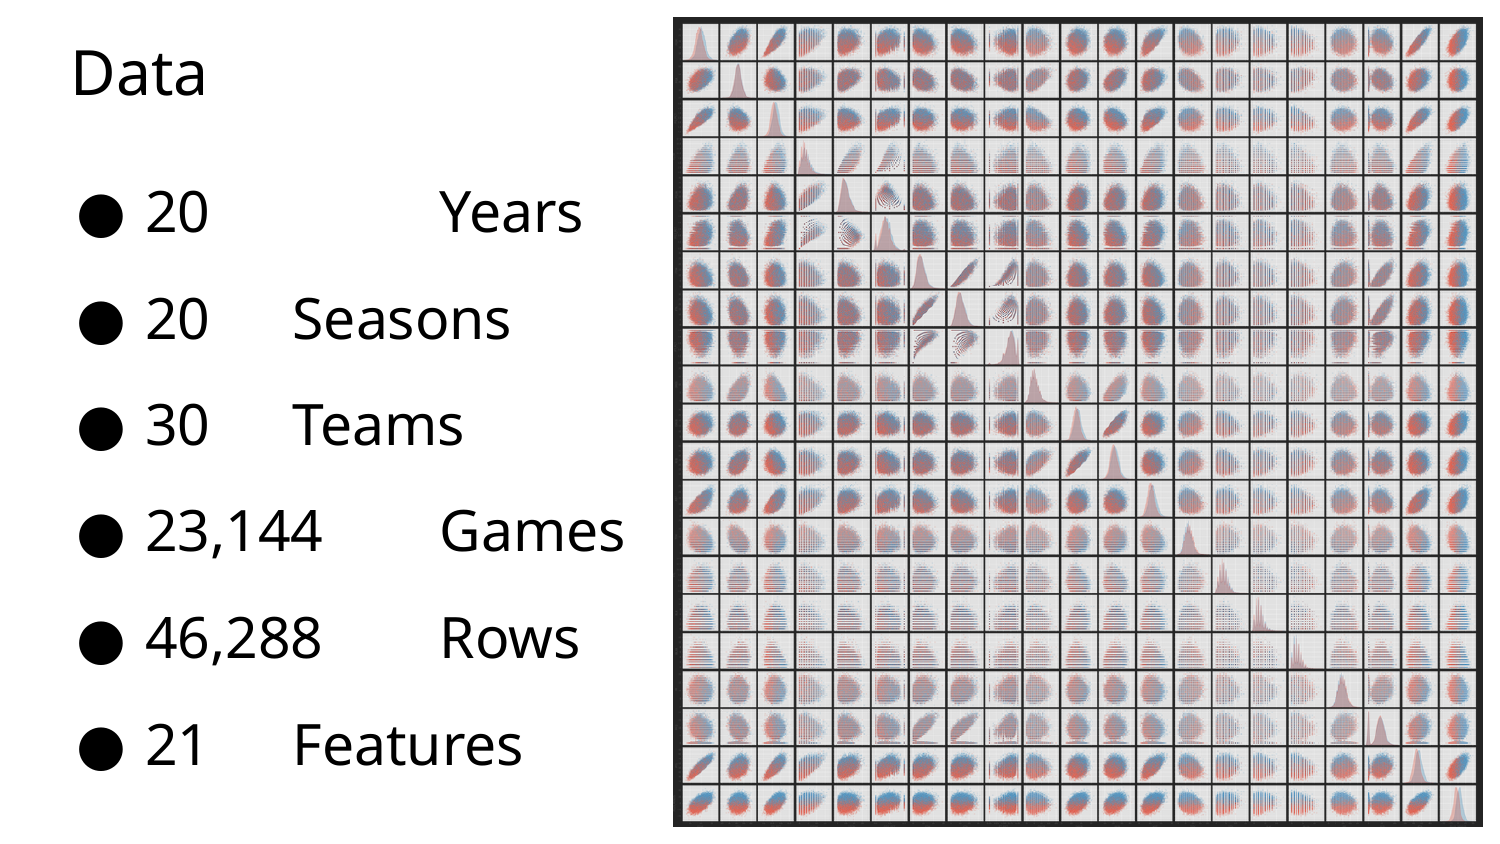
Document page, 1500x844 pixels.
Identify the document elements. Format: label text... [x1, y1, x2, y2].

picture [673, 17, 1484, 827]
text_box Data [55, 17, 501, 123]
title 20 Years 20 Seasons 30 Teams 23,144 Games 46,288 Rows 21 Features [48, 160, 652, 827]
